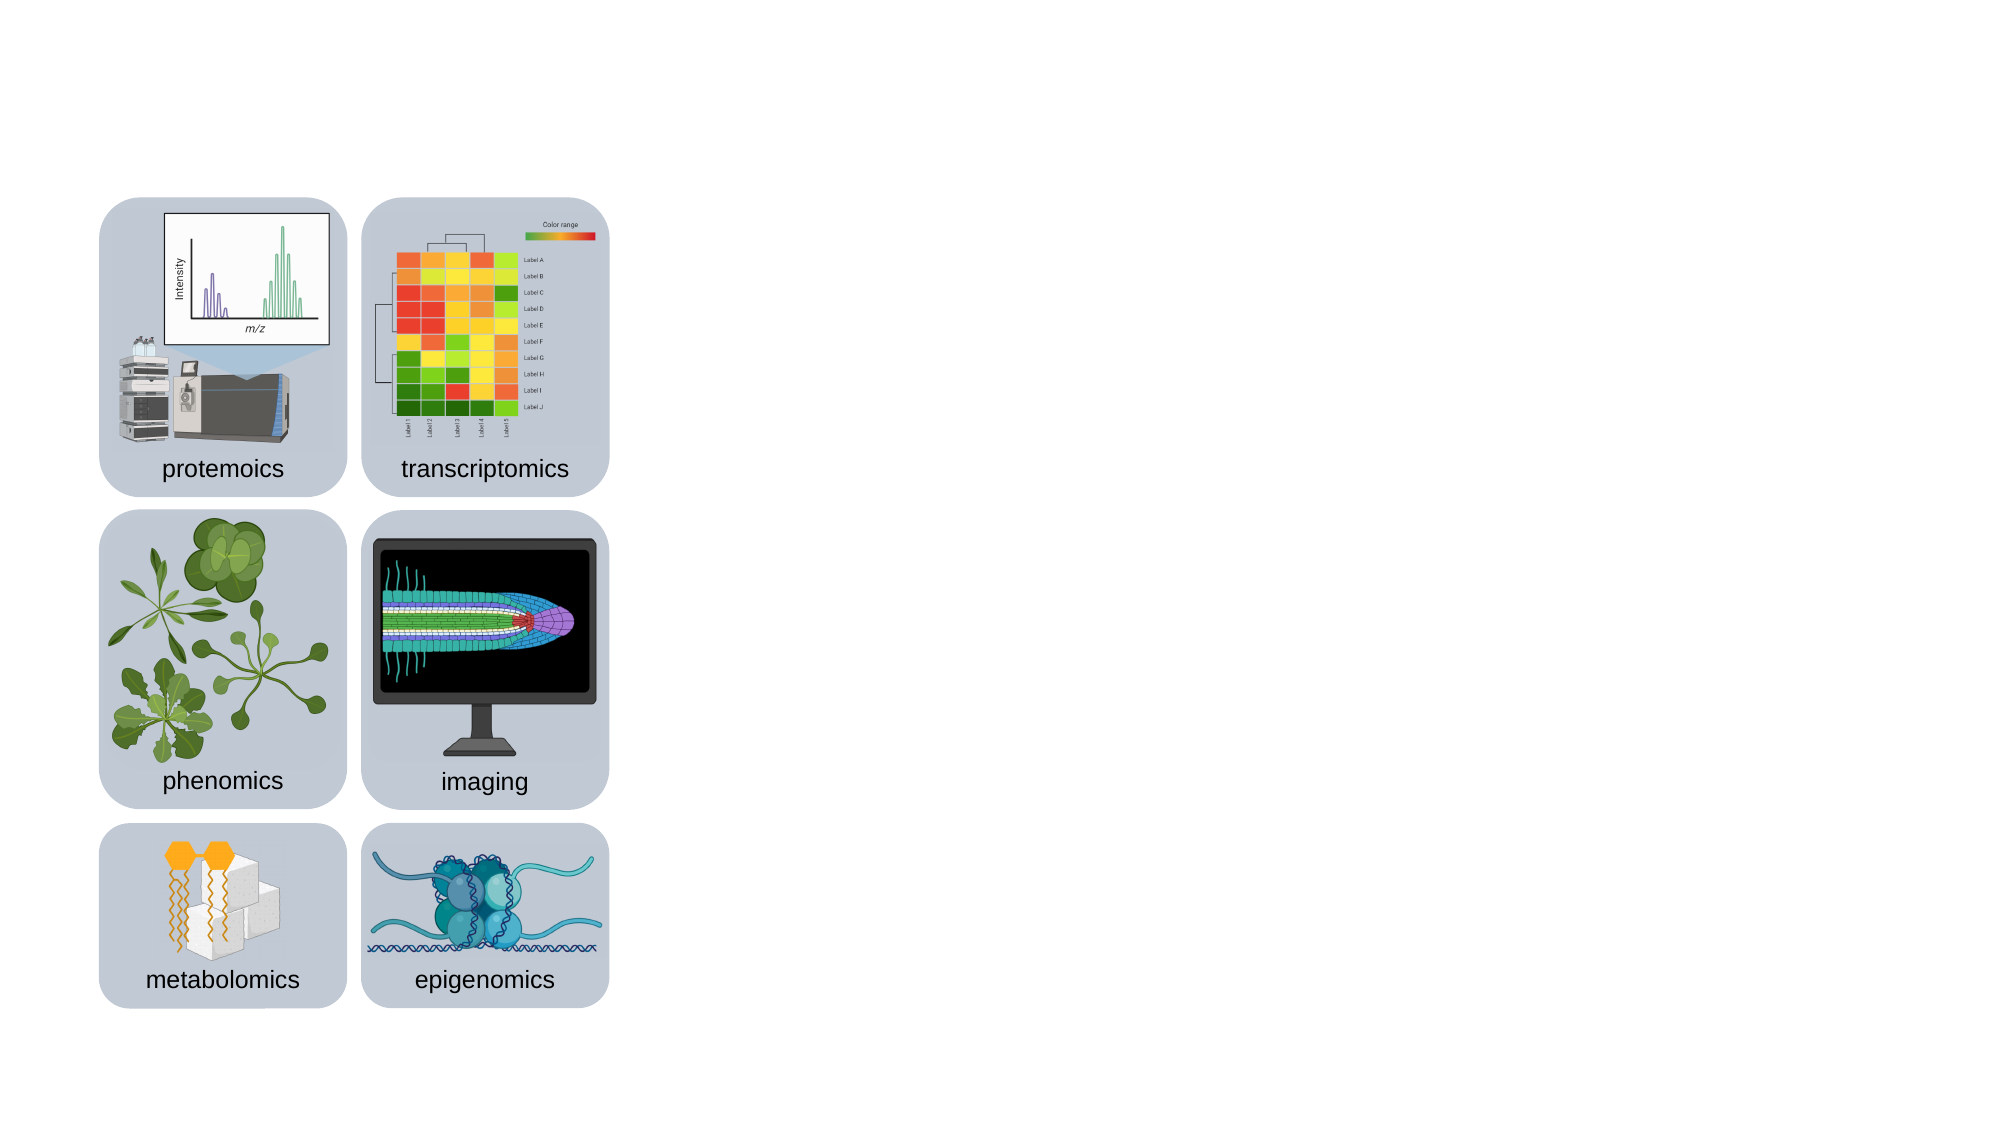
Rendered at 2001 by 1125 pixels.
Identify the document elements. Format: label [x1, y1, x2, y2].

text_box [98, 822, 348, 1009]
text_box [360, 822, 610, 1009]
text_box [98, 197, 610, 498]
text_box [360, 509, 610, 811]
text_box [98, 509, 348, 810]
